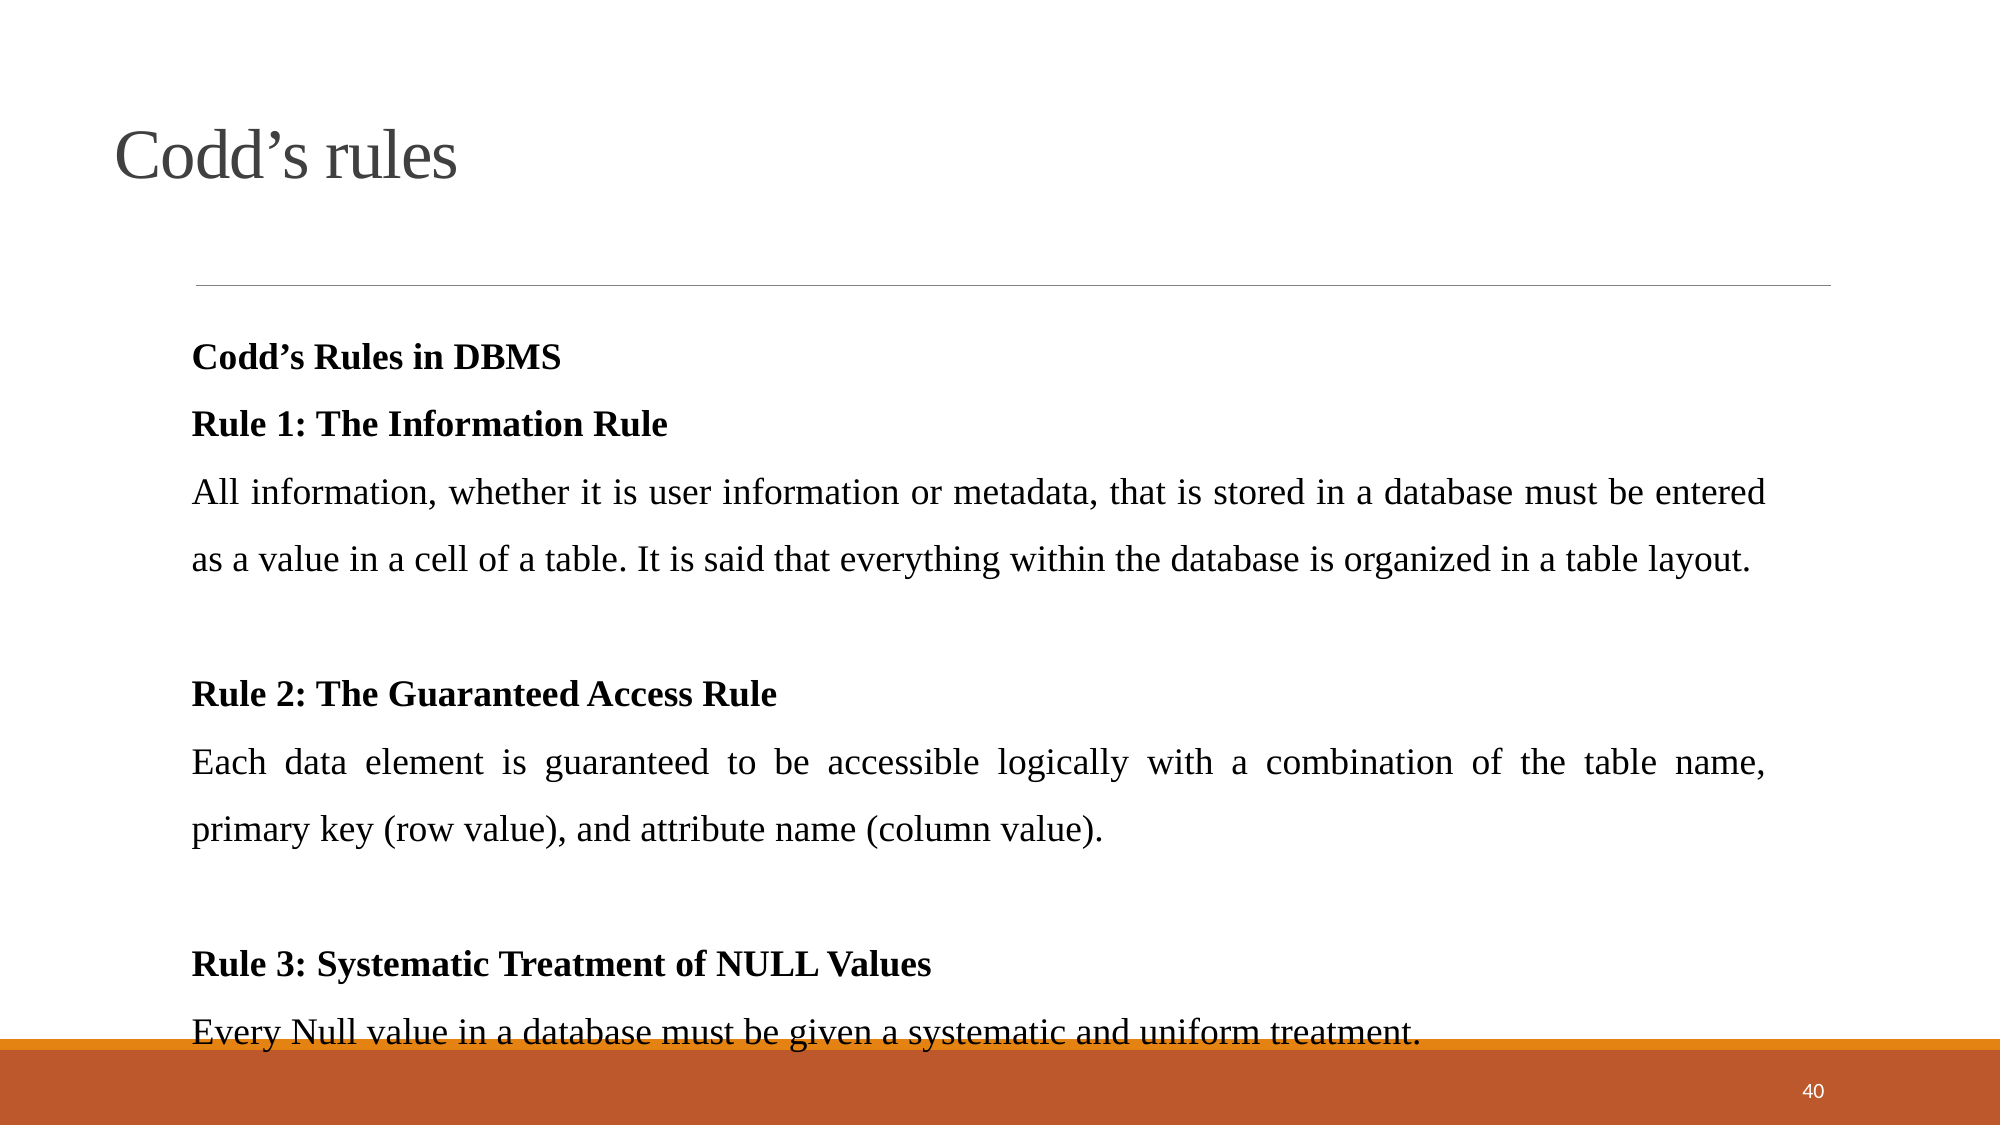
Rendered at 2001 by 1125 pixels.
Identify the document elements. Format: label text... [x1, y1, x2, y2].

text_box Codd’s Rules in DBMS Rule 1: The Information Rule All information, whether it is user information or metadata, that is stored in a database must be entered as a value in a cell of a table. It is said that everything within the database is organized in a table layout. Rule 2: The Guaranteed Access Rule Each data element is guaranteed to be accessible logically with a combination of the table name, primary key (row value), and attribute name (column value). Rule 3: Systematic Treatment of NULL Values Every Null value in a database must be given a systematic and uniform treatment. [176, 301, 1784, 1060]
slide_number 40 [1624, 1059, 1840, 1120]
text_box Codd’s rules [99, 59, 1946, 201]
